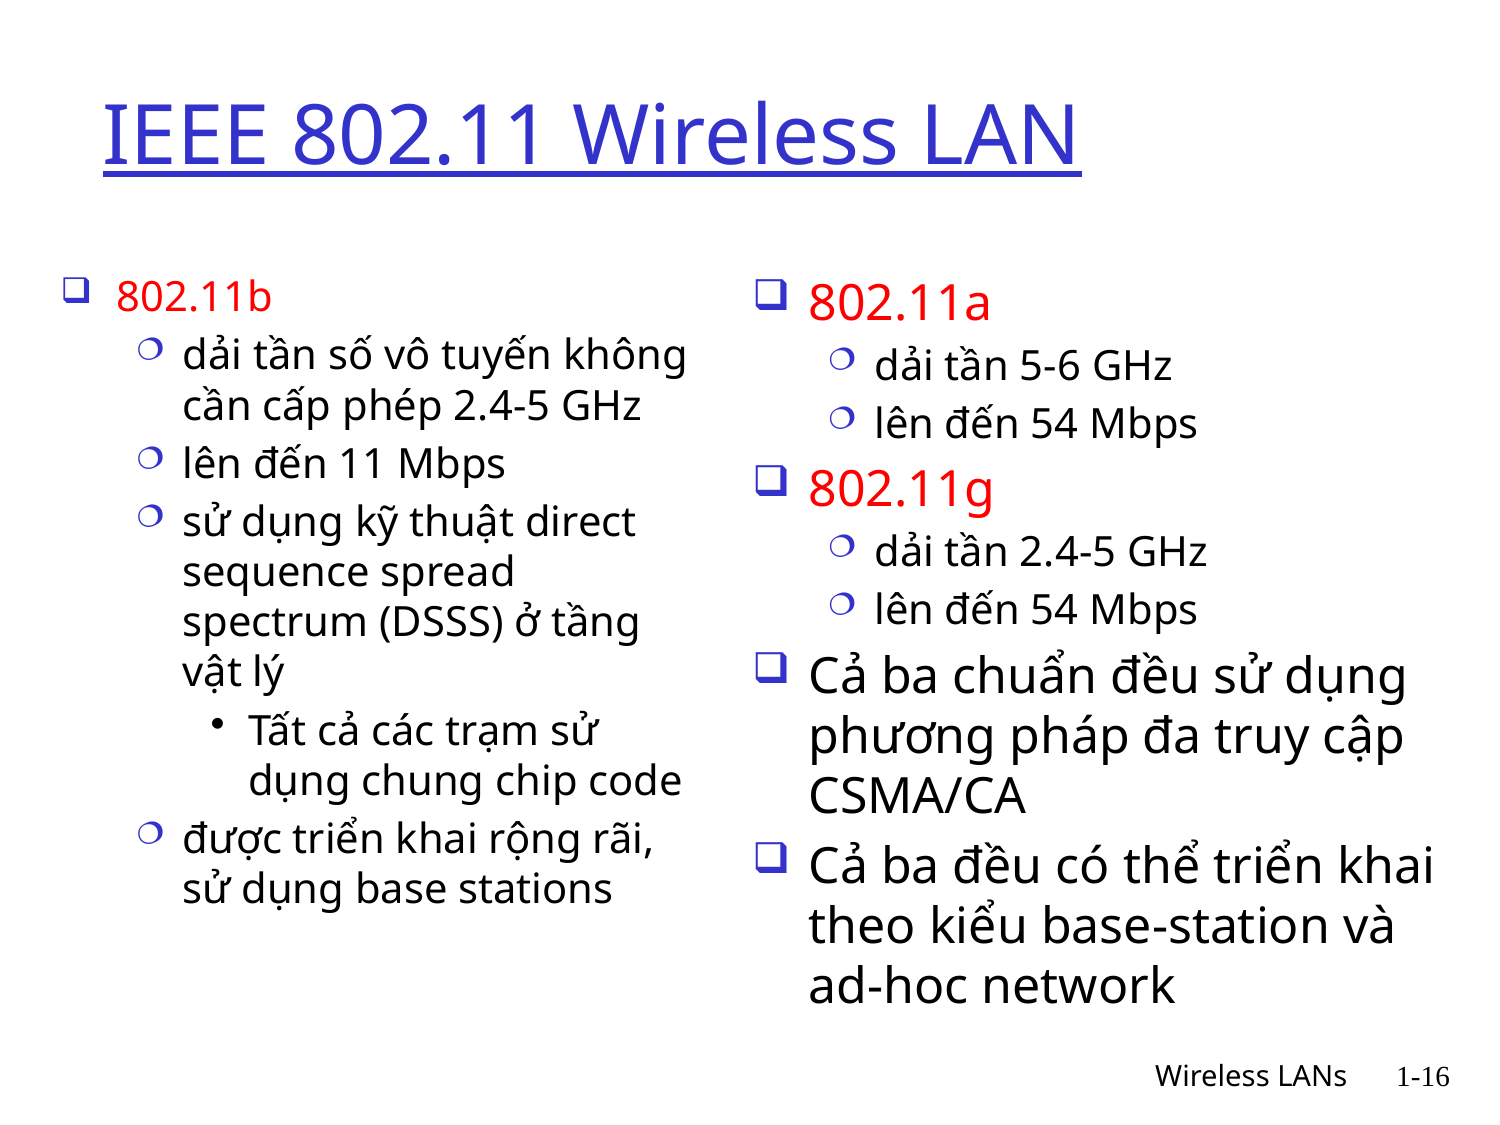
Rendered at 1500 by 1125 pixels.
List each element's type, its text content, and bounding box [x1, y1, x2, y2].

list 802.11b dải tần số vô tuyến không cần cấp phép 2.4-5 GHz lên đến 11 Mbps sử dụng kỹ thuật direct sequence spread spectrum (DSSS) ở tầng vật lý Tất cả các trạm sử dụng chung chip code được triển khai rộng rãi, sử dụng base stations [45, 262, 713, 1025]
list 802.11a dải tần 5-6 GHz lên đến 54 Mbps 802.11g dải tần 2.4-5 GHz lên đến 54 Mbps Cả ba chuẩn đều sử dụng phương pháp đa truy cập CSMA/CA Cả ba đều có thể triển khai theo kiểu base-station và ad-hoc network [737, 262, 1473, 1040]
slide_number 1-16 [1362, 1049, 1466, 1125]
title IEEE 802.11 Wireless LAN [87, 37, 1363, 225]
footer Wireless LANs [887, 1049, 1362, 1125]
